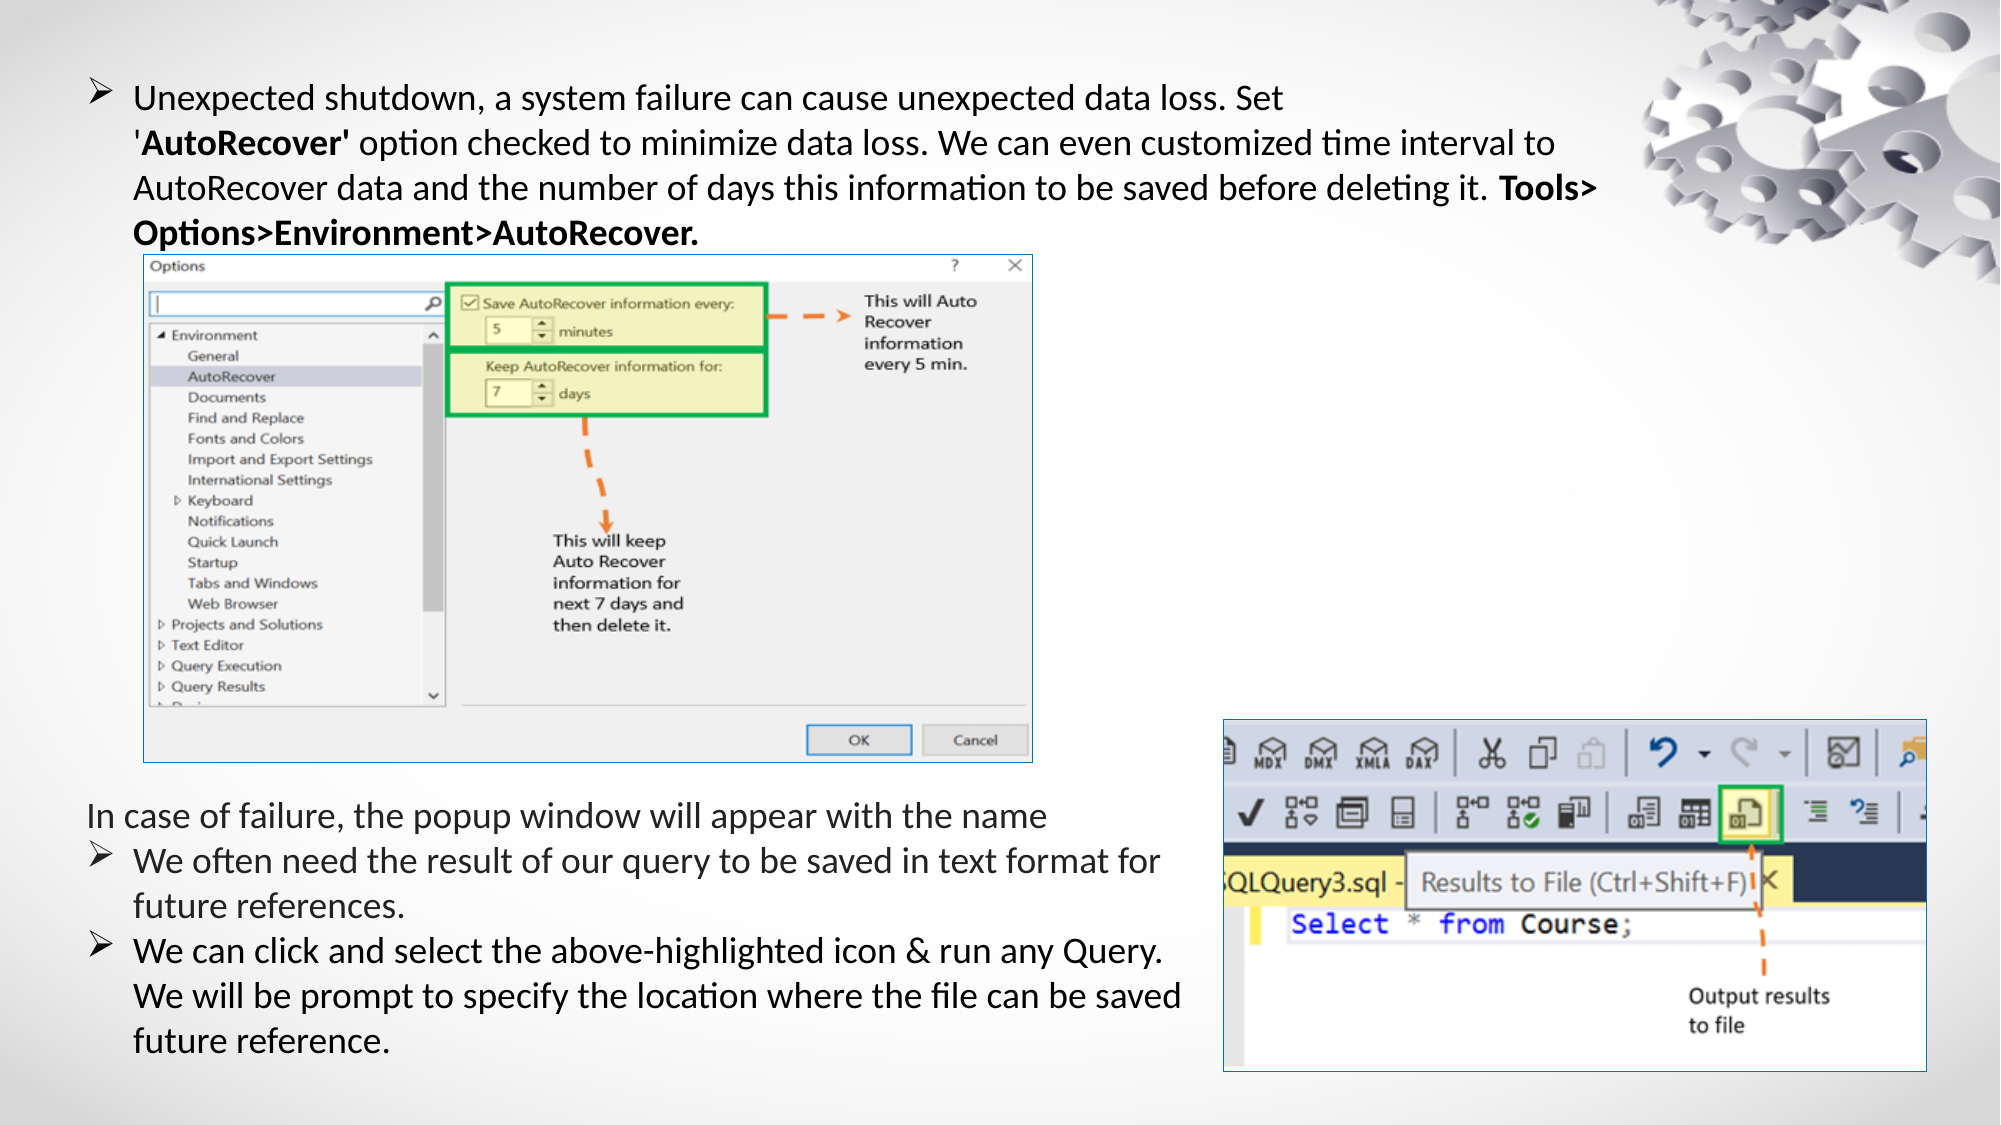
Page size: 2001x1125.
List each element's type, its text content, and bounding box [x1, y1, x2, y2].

text_box In case of failure, the popup window will appear with the name We often need the result of our query to be saved in text format for future references. We can click and select the above-highlighted icon & run any Query. We will be prompt to specify the location where the file can be saved future reference. [71, 783, 1223, 1069]
picture [0, 0, 2000, 1125]
text_box Unexpected shutdown, a system failure can cause unexpected data loss. Set 'AutoRecover' option checked to minimize data loss. We can even customized time interval to AutoRecover data and the number of days this information to be saved before deleting it. Tools> Options>Environment>AutoRecover. [71, 65, 1623, 261]
slide_number 24 [1433, 1072, 1900, 1103]
